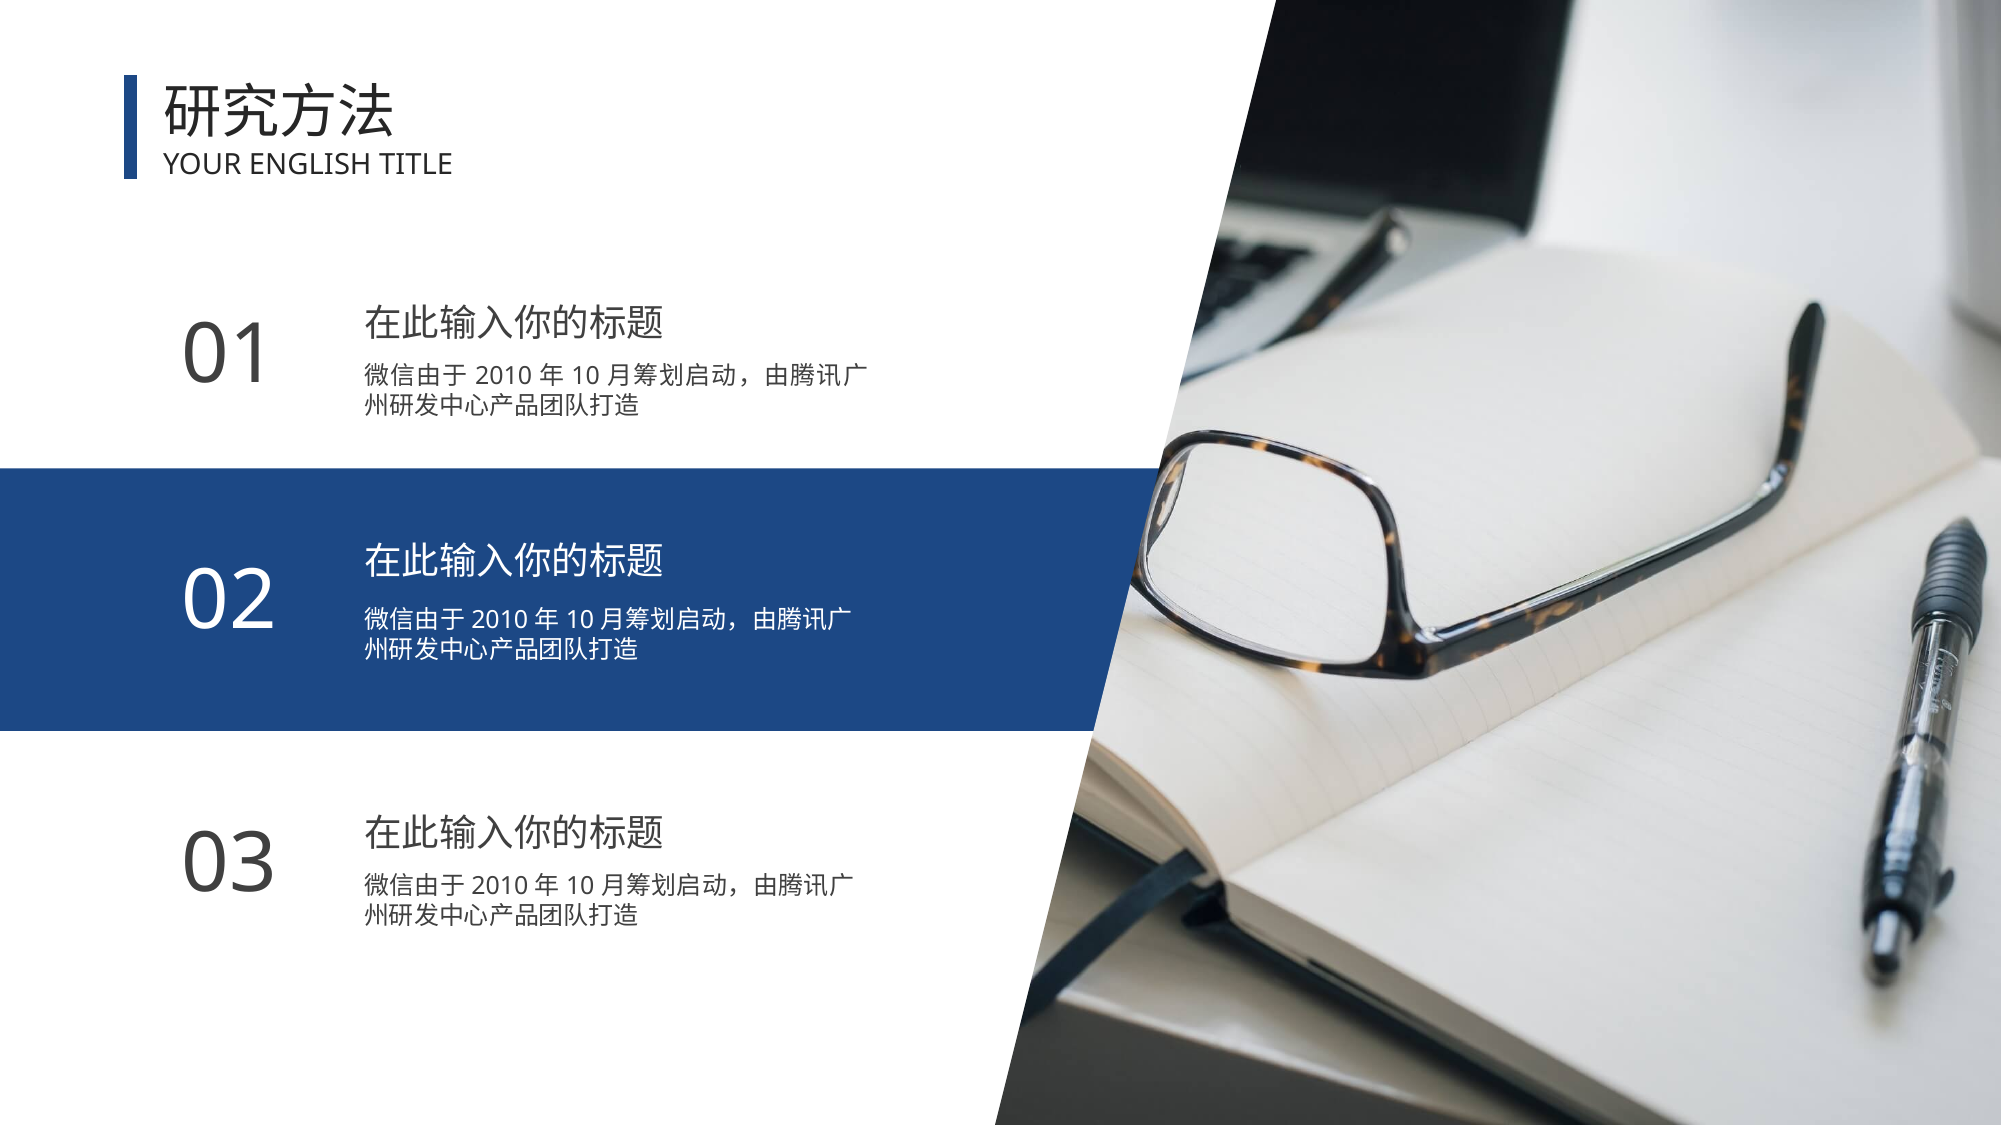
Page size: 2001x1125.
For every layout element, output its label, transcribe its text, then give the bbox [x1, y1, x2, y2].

text_box 在此输入你的标题 [349, 291, 699, 352]
text_box 在此输入你的标题 [349, 529, 699, 590]
text_box 02 [167, 538, 309, 653]
text_box 微信由于2010年10月筹划启动，由腾讯广州研发中心产品团队打造 [349, 596, 868, 671]
text_box 微信由于2010年10月筹划启动，由腾讯广州研发中心产品团队打造 [349, 862, 869, 937]
picture [994, 0, 2001, 1125]
text_box YOUR ENGLISH TITLE [148, 137, 518, 188]
text_box [0, 467, 994, 732]
text_box 微信由于2010年10月筹划启动，由腾讯广州研发中心产品团队打造 [349, 352, 884, 428]
text_box 01 [167, 292, 309, 407]
text_box 在此输入你的标题 [349, 801, 699, 862]
text_box 03 [167, 800, 309, 916]
text_box 研究方法 [148, 67, 565, 152]
